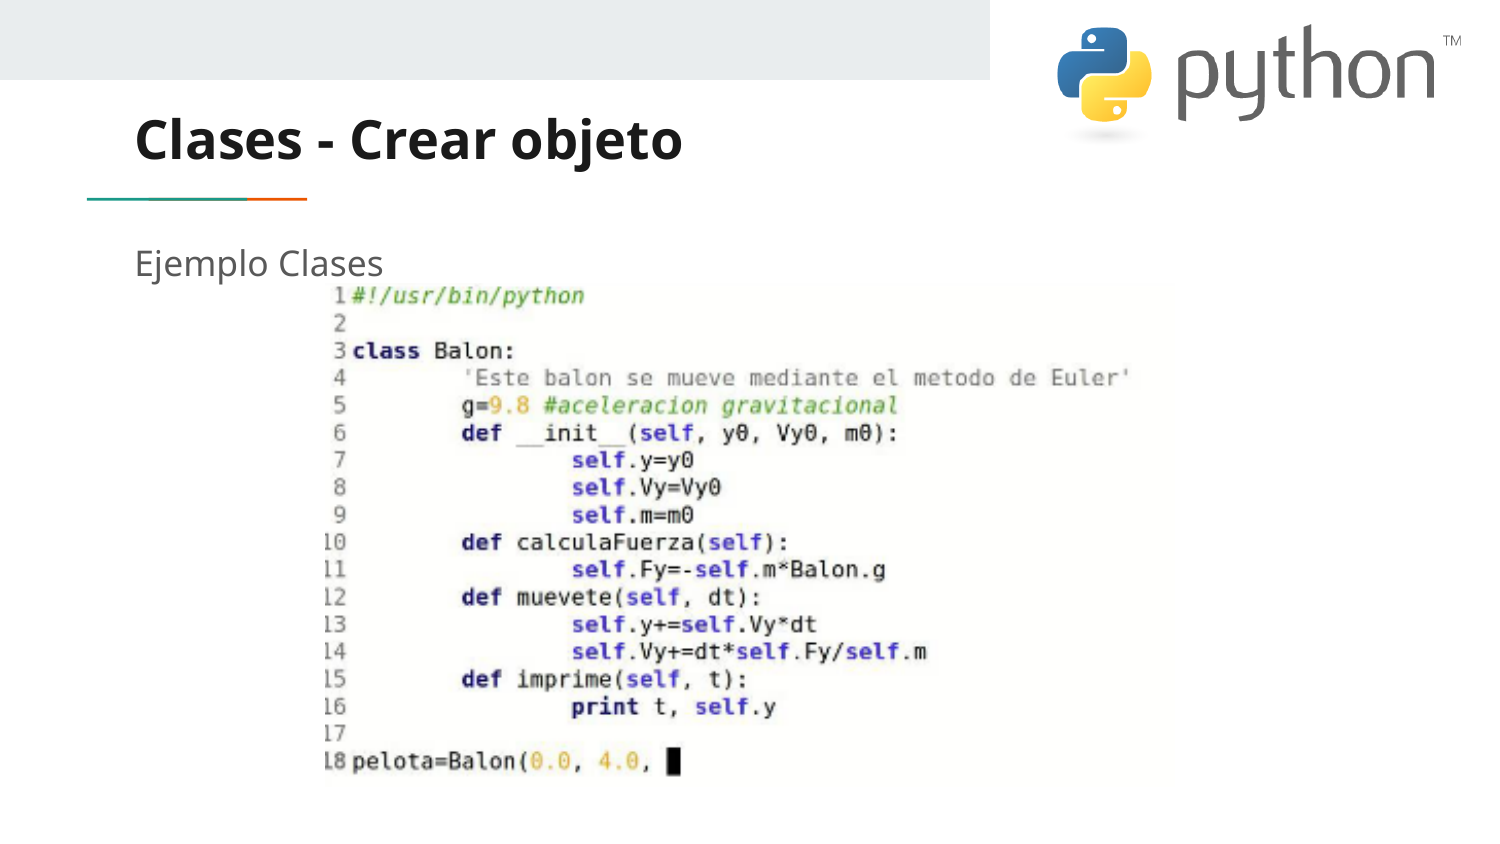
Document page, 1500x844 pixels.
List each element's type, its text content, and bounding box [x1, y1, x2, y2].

title Clases - Crear objeto [119, 90, 987, 178]
picture [325, 283, 1175, 788]
picture [990, 0, 1500, 173]
list Ejemplo Clases [119, 219, 1381, 341]
